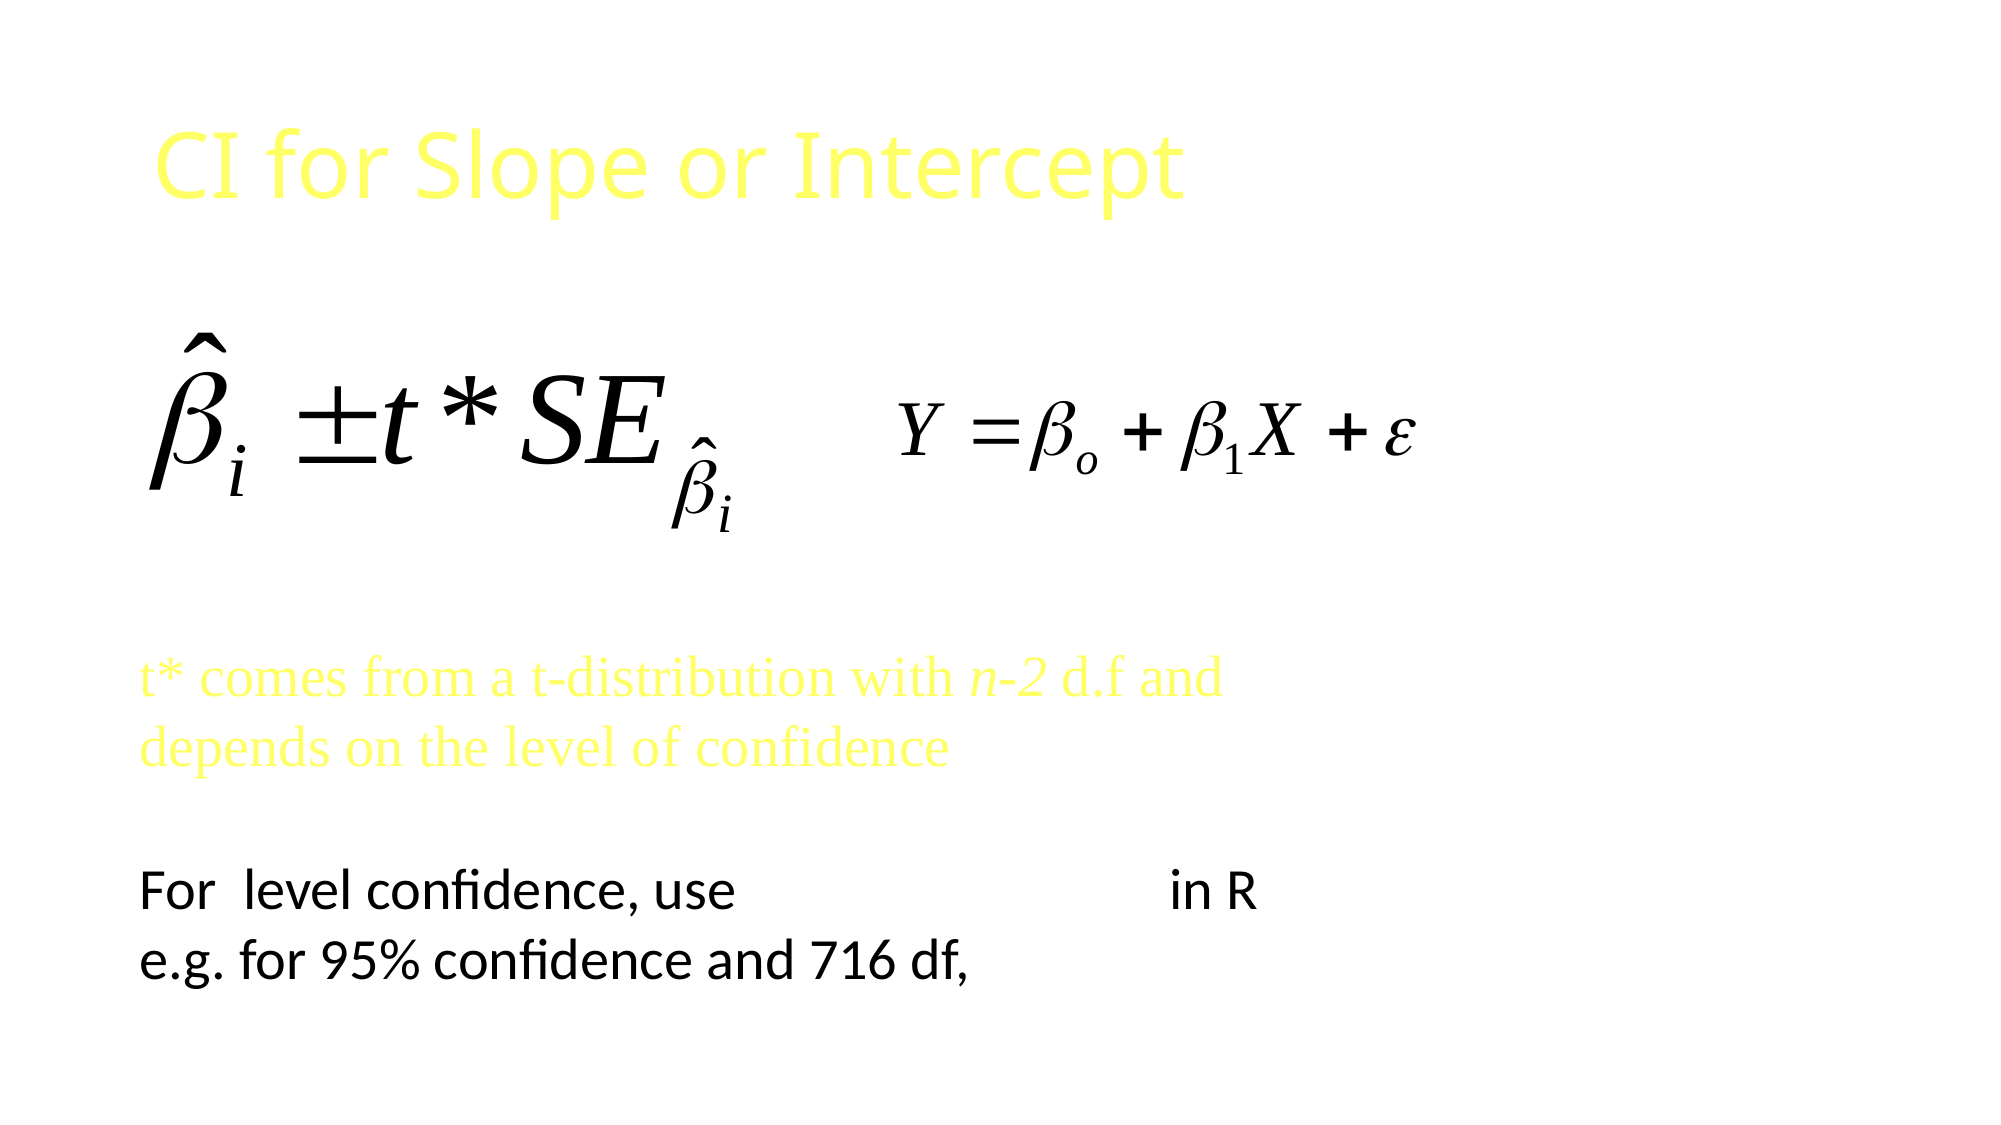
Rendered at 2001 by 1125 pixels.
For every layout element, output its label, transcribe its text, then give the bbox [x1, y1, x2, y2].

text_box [887, 376, 1438, 495]
title CI for Slope or Intercept [137, 59, 1863, 278]
text_box t* comes from a t-distribution with n-2 d.f and depends on the level of confidence [124, 630, 1400, 786]
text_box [124, 308, 767, 563]
